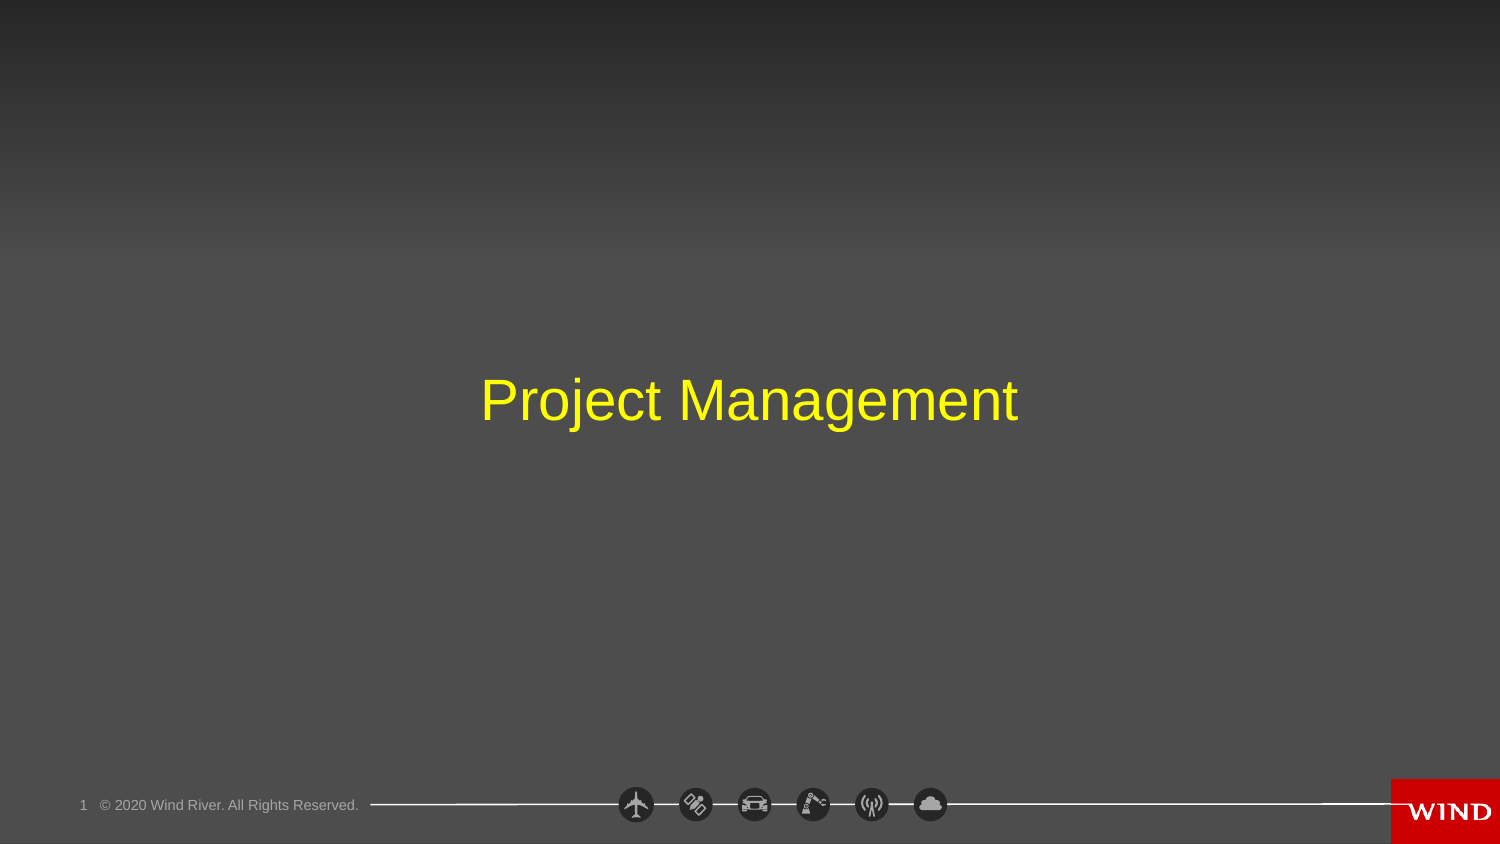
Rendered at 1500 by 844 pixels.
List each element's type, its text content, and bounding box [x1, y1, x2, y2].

picture [1391, 779, 1500, 844]
title Project Management [75, 372, 1426, 433]
